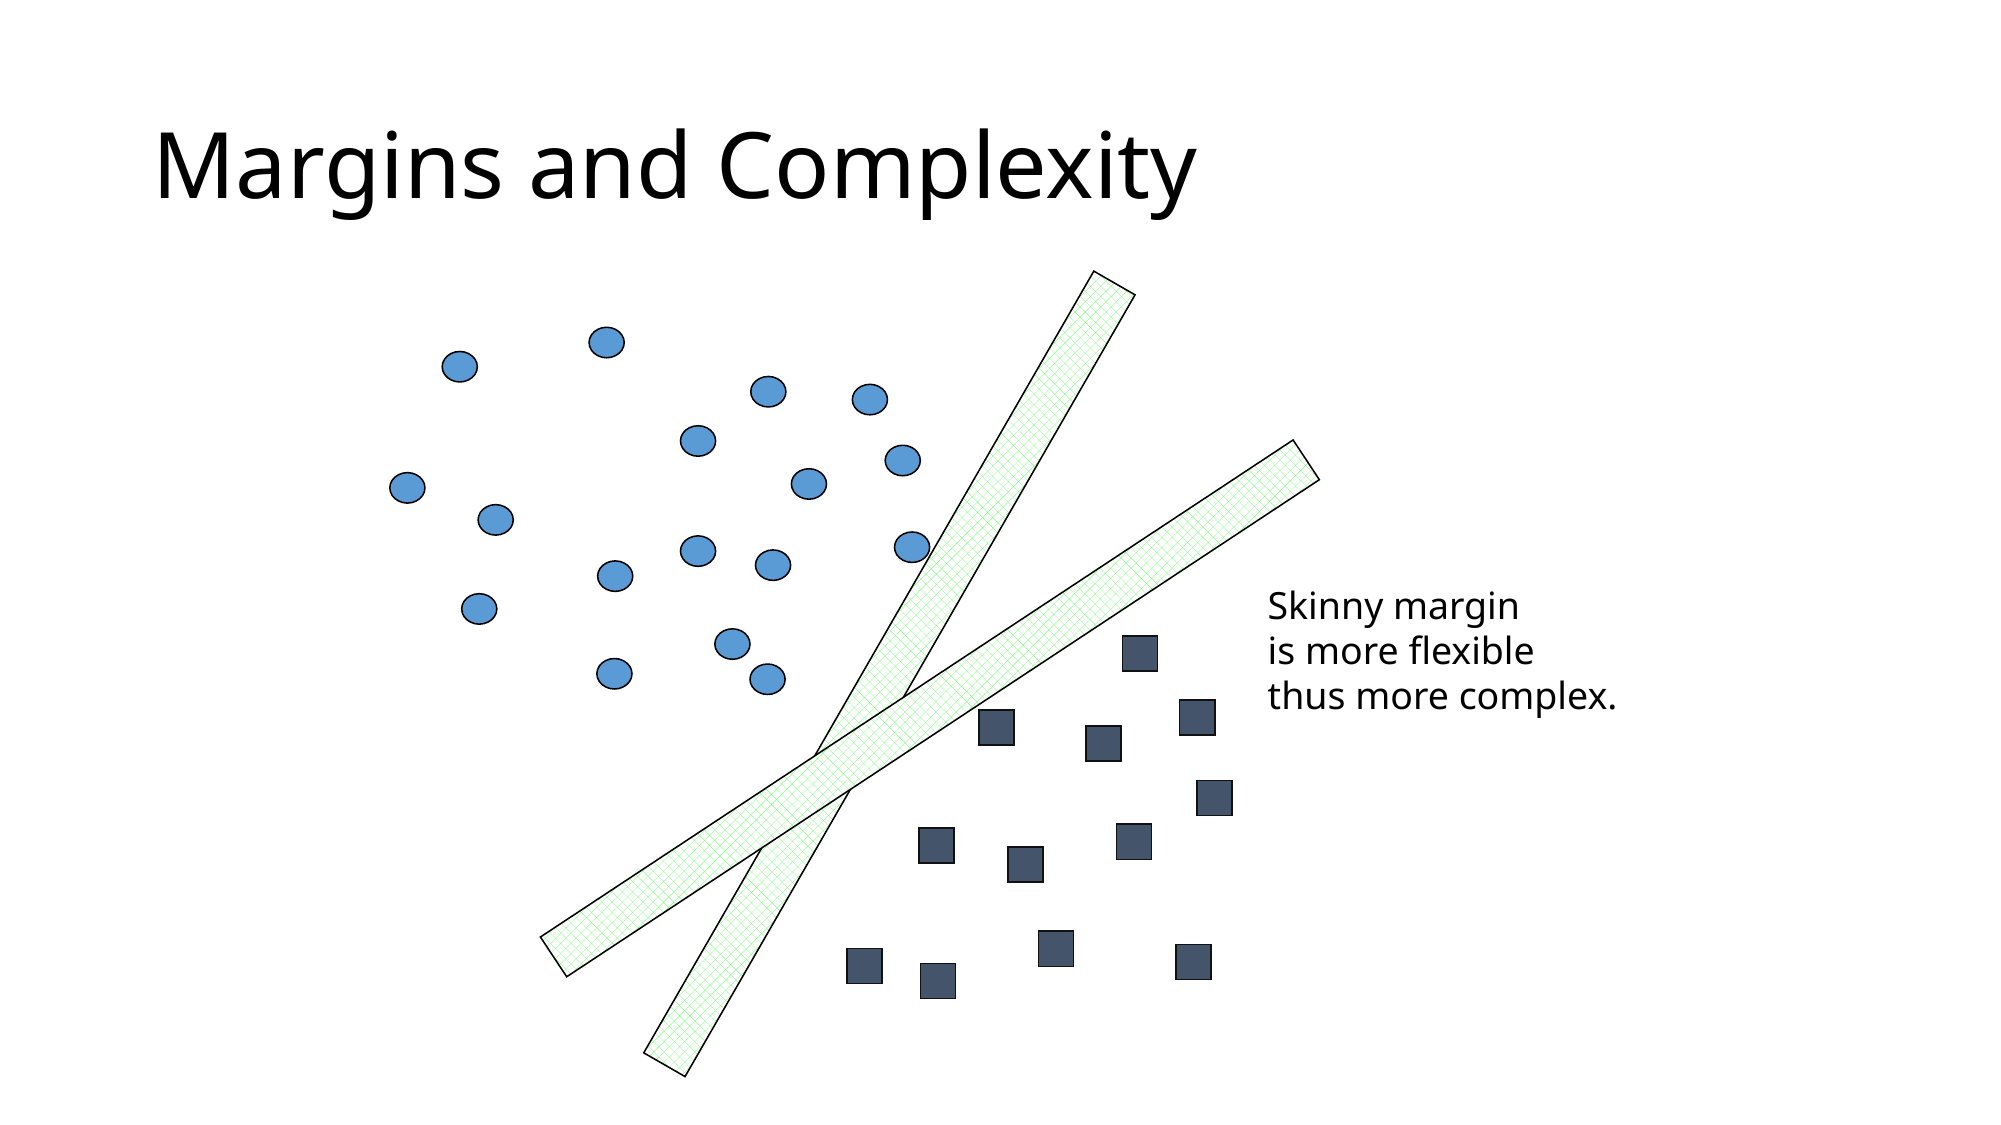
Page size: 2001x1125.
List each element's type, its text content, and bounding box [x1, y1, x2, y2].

text_box [442, 351, 478, 382]
text_box [755, 549, 791, 581]
text_box [461, 593, 497, 625]
text_box [596, 658, 633, 689]
text_box [1175, 944, 1211, 980]
text_box Skinny margin is more flexible thus more complex. [1253, 574, 1633, 725]
text_box [750, 664, 786, 695]
text_box [1085, 725, 1122, 761]
text_box [680, 425, 716, 457]
text_box [791, 468, 827, 500]
text_box [918, 828, 954, 864]
text_box [750, 376, 786, 407]
text_box [643, 790, 851, 1077]
text_box [1038, 931, 1074, 967]
text_box [540, 439, 1320, 977]
text_box [680, 535, 716, 567]
text_box [978, 710, 1014, 746]
text_box [920, 963, 956, 999]
text_box [846, 948, 882, 984]
text_box [1007, 846, 1043, 882]
text_box [1122, 635, 1158, 672]
text_box [714, 628, 751, 660]
title Margins and Complexity [137, 59, 1863, 278]
text_box [478, 504, 514, 536]
text_box [885, 445, 921, 476]
text_box [389, 472, 425, 504]
text_box [815, 271, 1136, 755]
text_box [1196, 780, 1232, 816]
text_box [1179, 699, 1215, 736]
text_box [597, 560, 633, 592]
text_box [852, 384, 888, 415]
text_box [1116, 824, 1152, 860]
text_box [589, 327, 625, 358]
text_box [894, 531, 930, 563]
